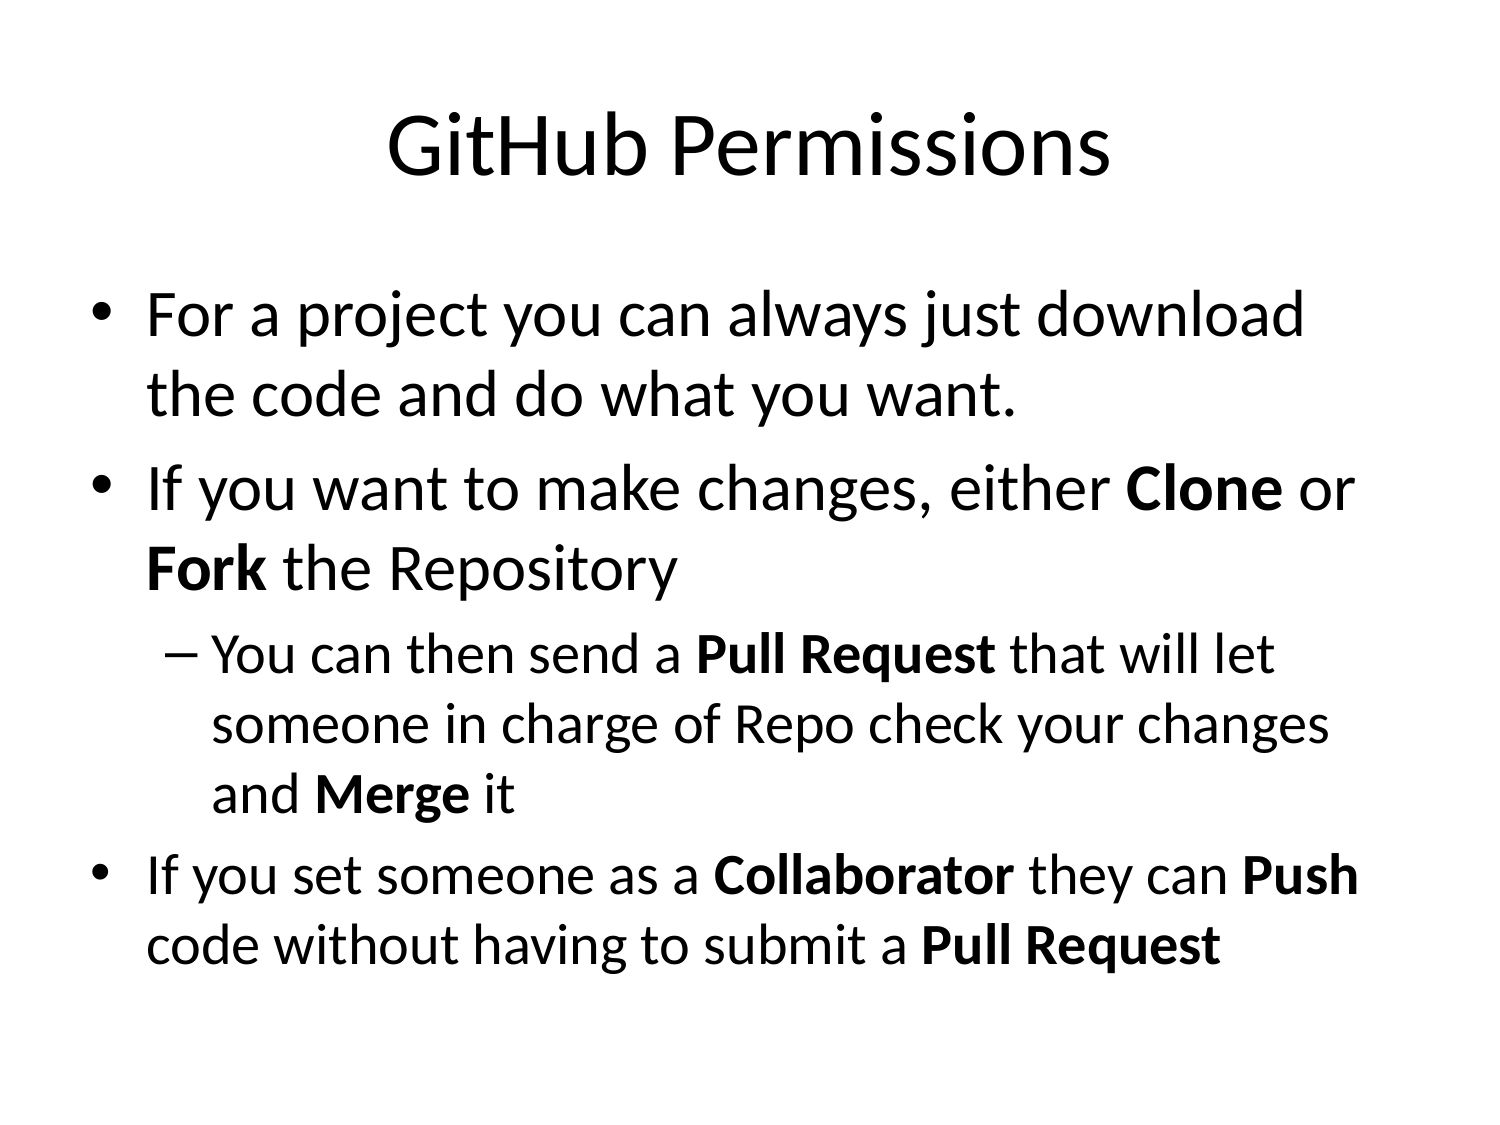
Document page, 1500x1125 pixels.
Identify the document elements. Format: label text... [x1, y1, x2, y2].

title GitHub Permissions [75, 45, 1425, 233]
list For a project you can always just download the code and do what you want. If you want to make changes, either Clone or Fork the Repository You can then send a Pull Request that will let someone in charge of Repo check your changes and Merge it If you set someone as a Collaborator they can Push code without having to submit a Pull Request [75, 262, 1425, 1005]
